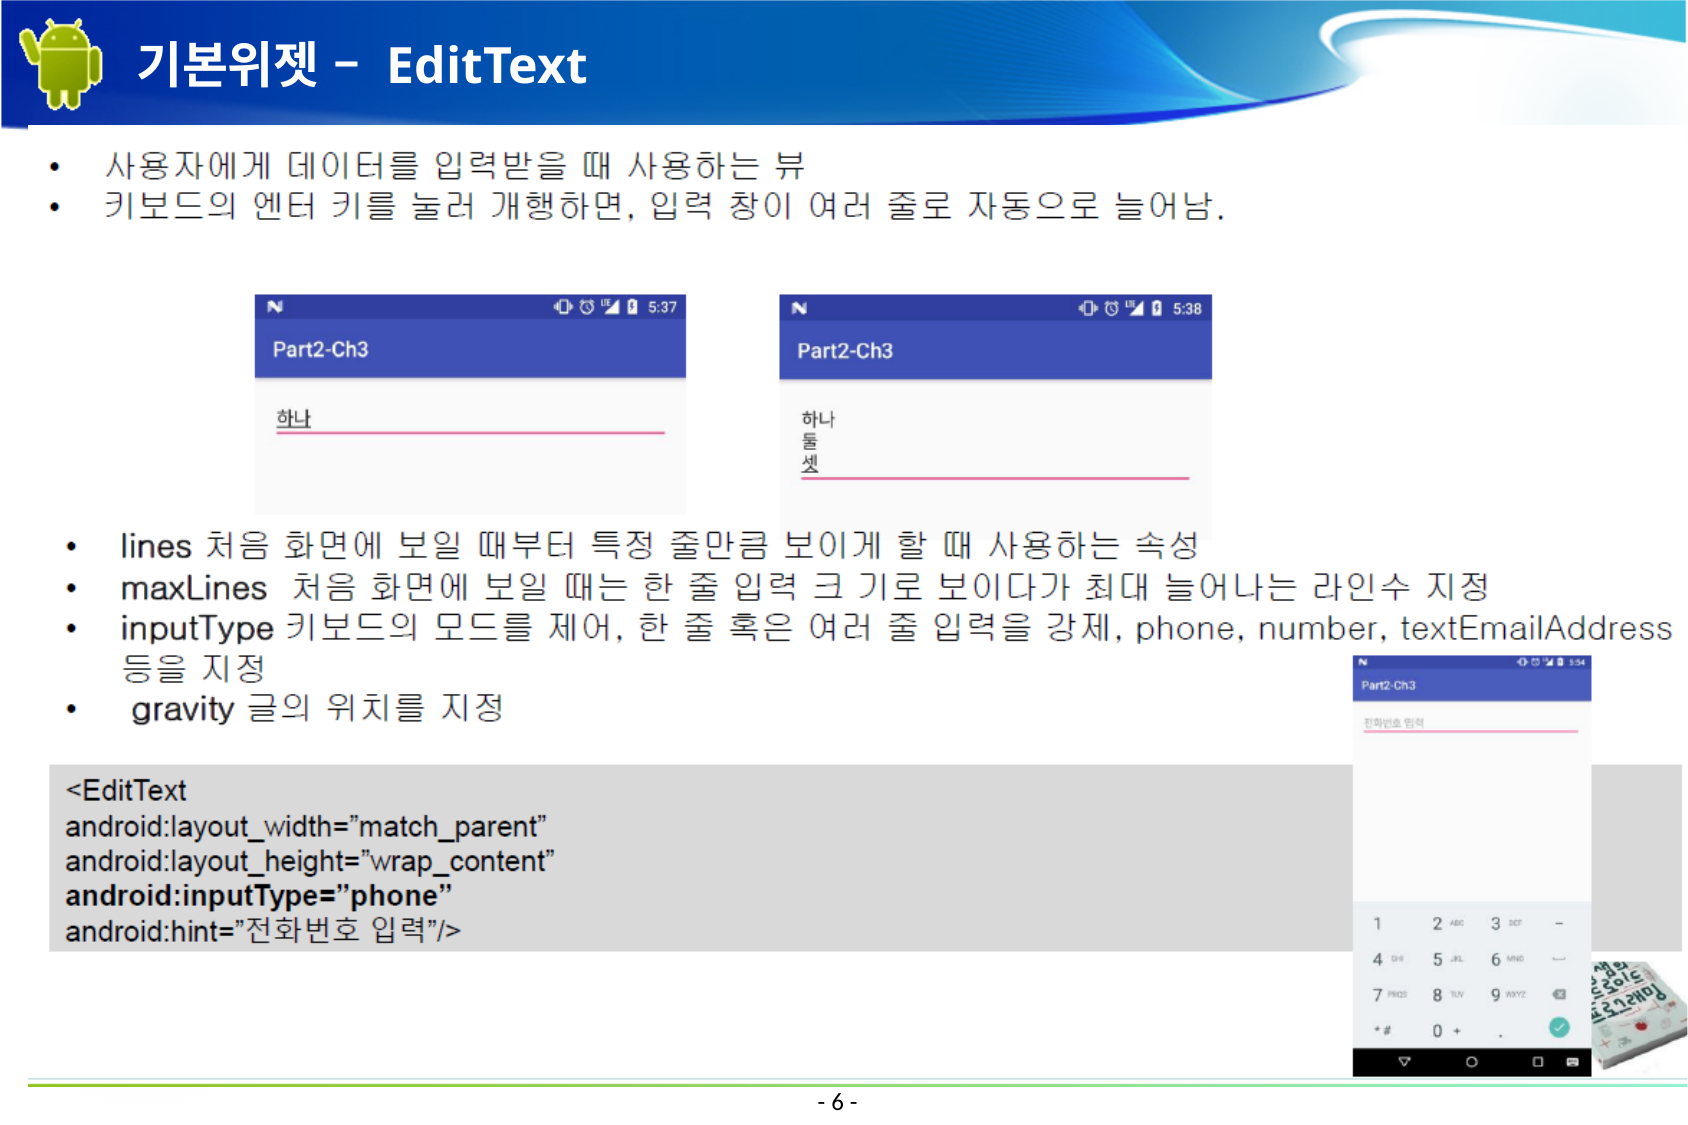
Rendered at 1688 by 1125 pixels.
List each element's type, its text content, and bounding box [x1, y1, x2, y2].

picture [0, 0, 1688, 1087]
title 기본위젯 – EditText [134, 31, 593, 96]
